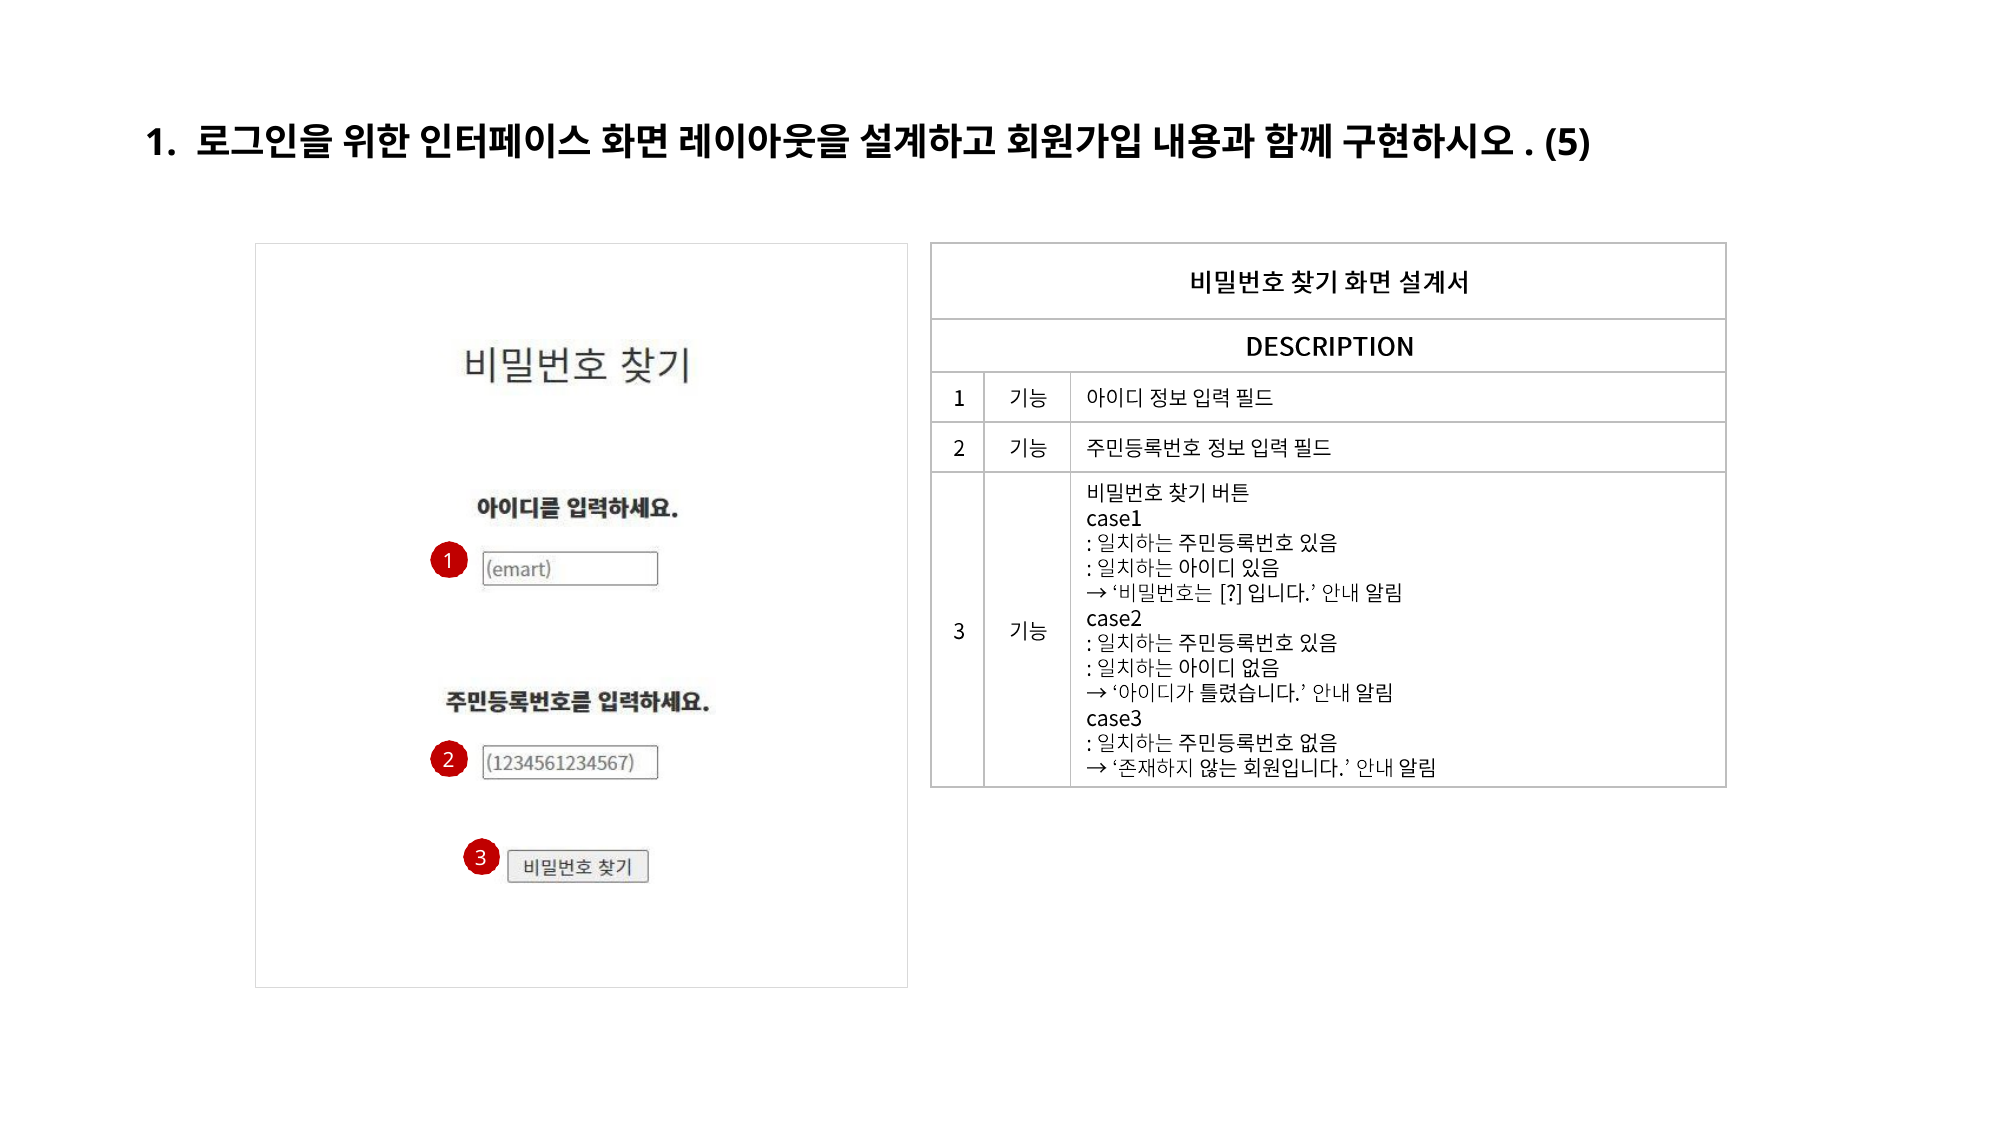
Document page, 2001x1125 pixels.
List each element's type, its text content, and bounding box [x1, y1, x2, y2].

table_header [932, 244, 1725, 318]
picture [952, 381, 977, 413]
text_box [254, 241, 910, 990]
picture [1245, 326, 1430, 364]
table_cell [1071, 373, 1725, 421]
table_cell [985, 373, 1070, 421]
table_cell [932, 473, 983, 786]
table_cell [985, 473, 1070, 786]
picture [1009, 613, 1067, 645]
table_cell [985, 423, 1070, 471]
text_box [430, 339, 716, 885]
table_cell [932, 423, 983, 471]
table_cell [1071, 473, 1725, 786]
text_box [1086, 381, 1293, 413]
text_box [1086, 476, 1456, 782]
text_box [1189, 261, 1494, 299]
table_cell [932, 320, 1725, 371]
text_box 1. 로그인을 위한 인터페이스 화면 레이아웃을 설계하고 회원가입 내용과 함께 구현하시오. (5) [142, 116, 1734, 164]
picture [1009, 431, 1067, 463]
table_cell [932, 373, 983, 421]
picture [952, 613, 977, 645]
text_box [1086, 431, 1351, 463]
picture [952, 431, 977, 463]
table_cell [1071, 423, 1725, 471]
picture [1009, 381, 1067, 413]
